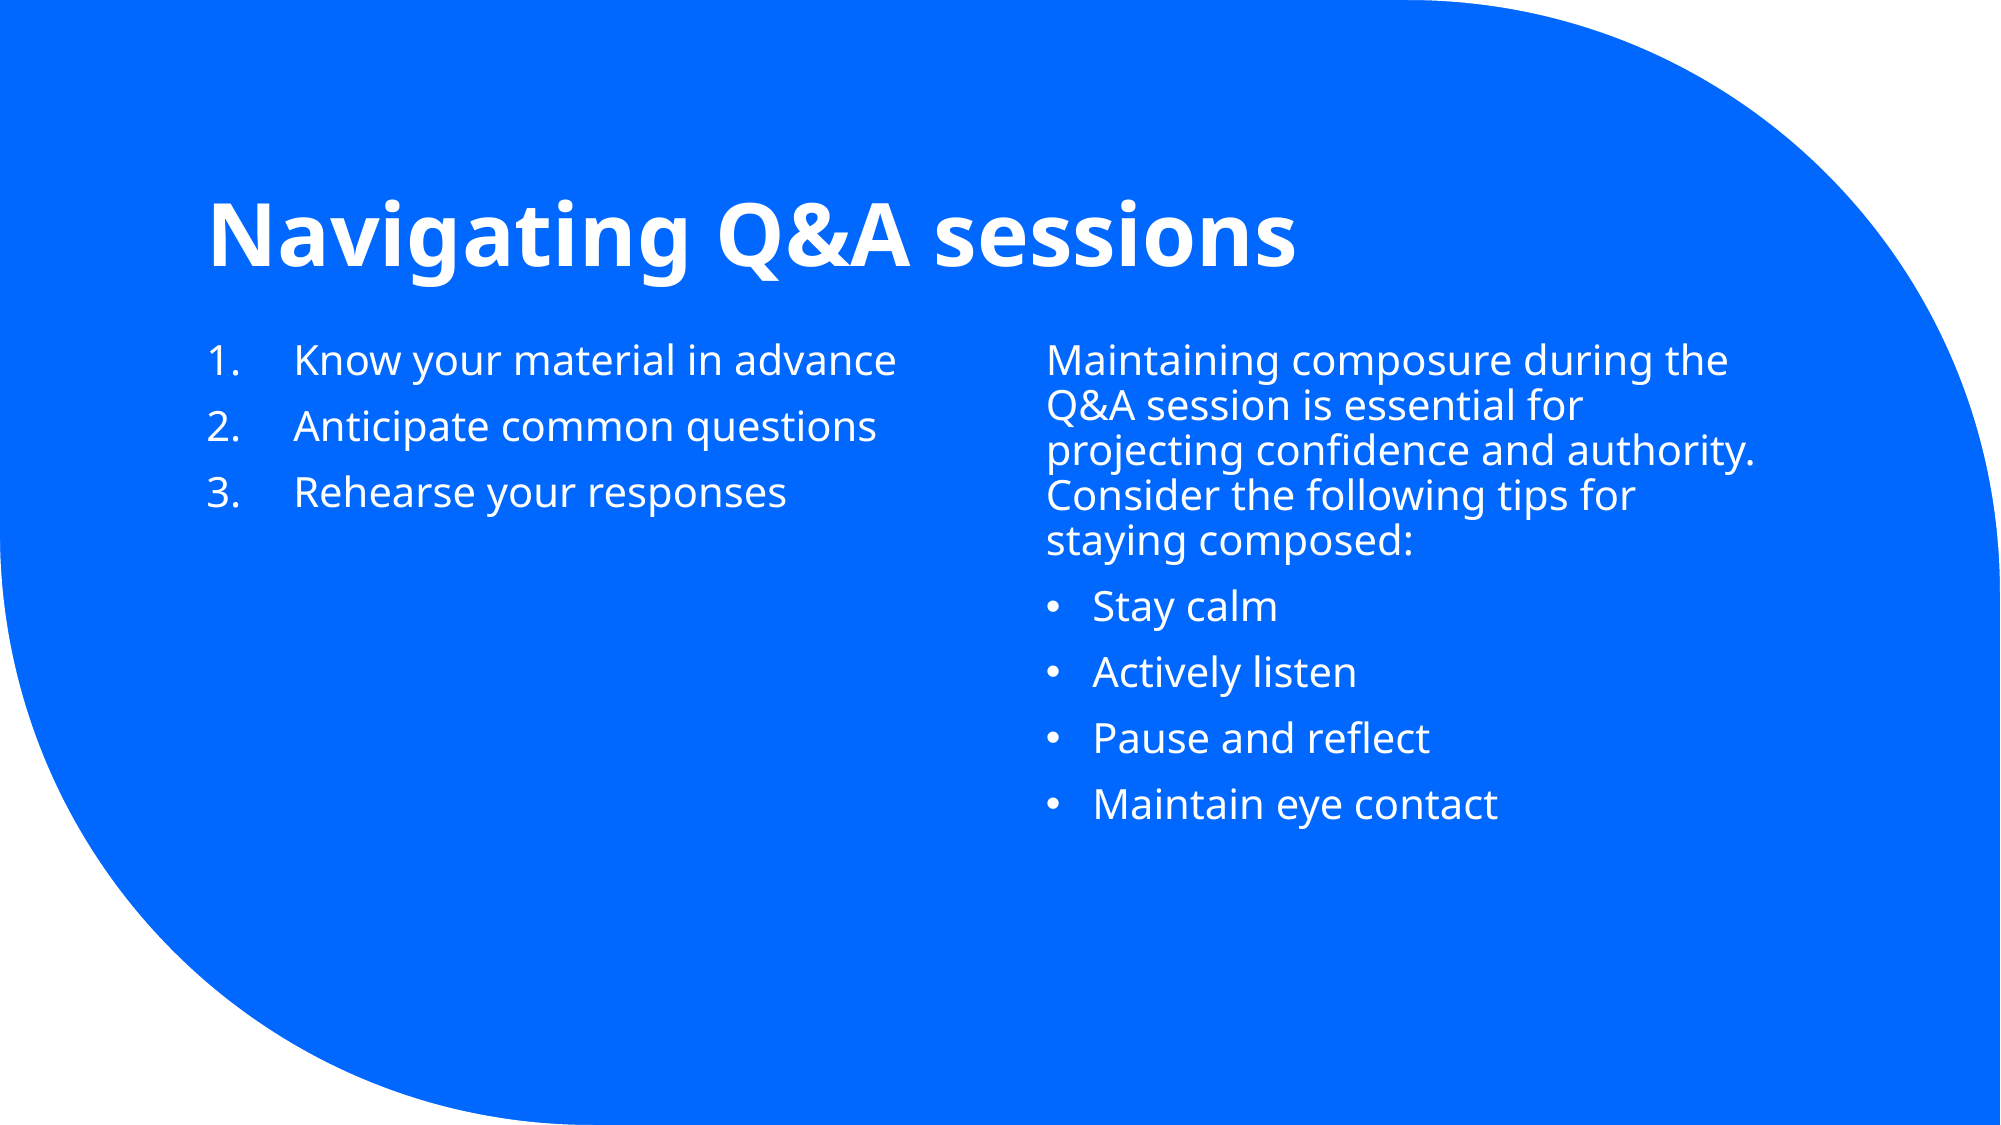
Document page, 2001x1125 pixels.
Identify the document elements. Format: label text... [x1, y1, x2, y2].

list Maintaining composure during the Q&A session is essential for projecting confidence and authority. Consider the following tips for staying composed: Stay calm Actively listen Pause and reflect Maintain eye contact [1030, 332, 1796, 879]
title Navigating Q&A sessions [191, 11, 1796, 292]
list Know your material in advance Anticipate common questions Rehearse your responses [191, 332, 957, 879]
